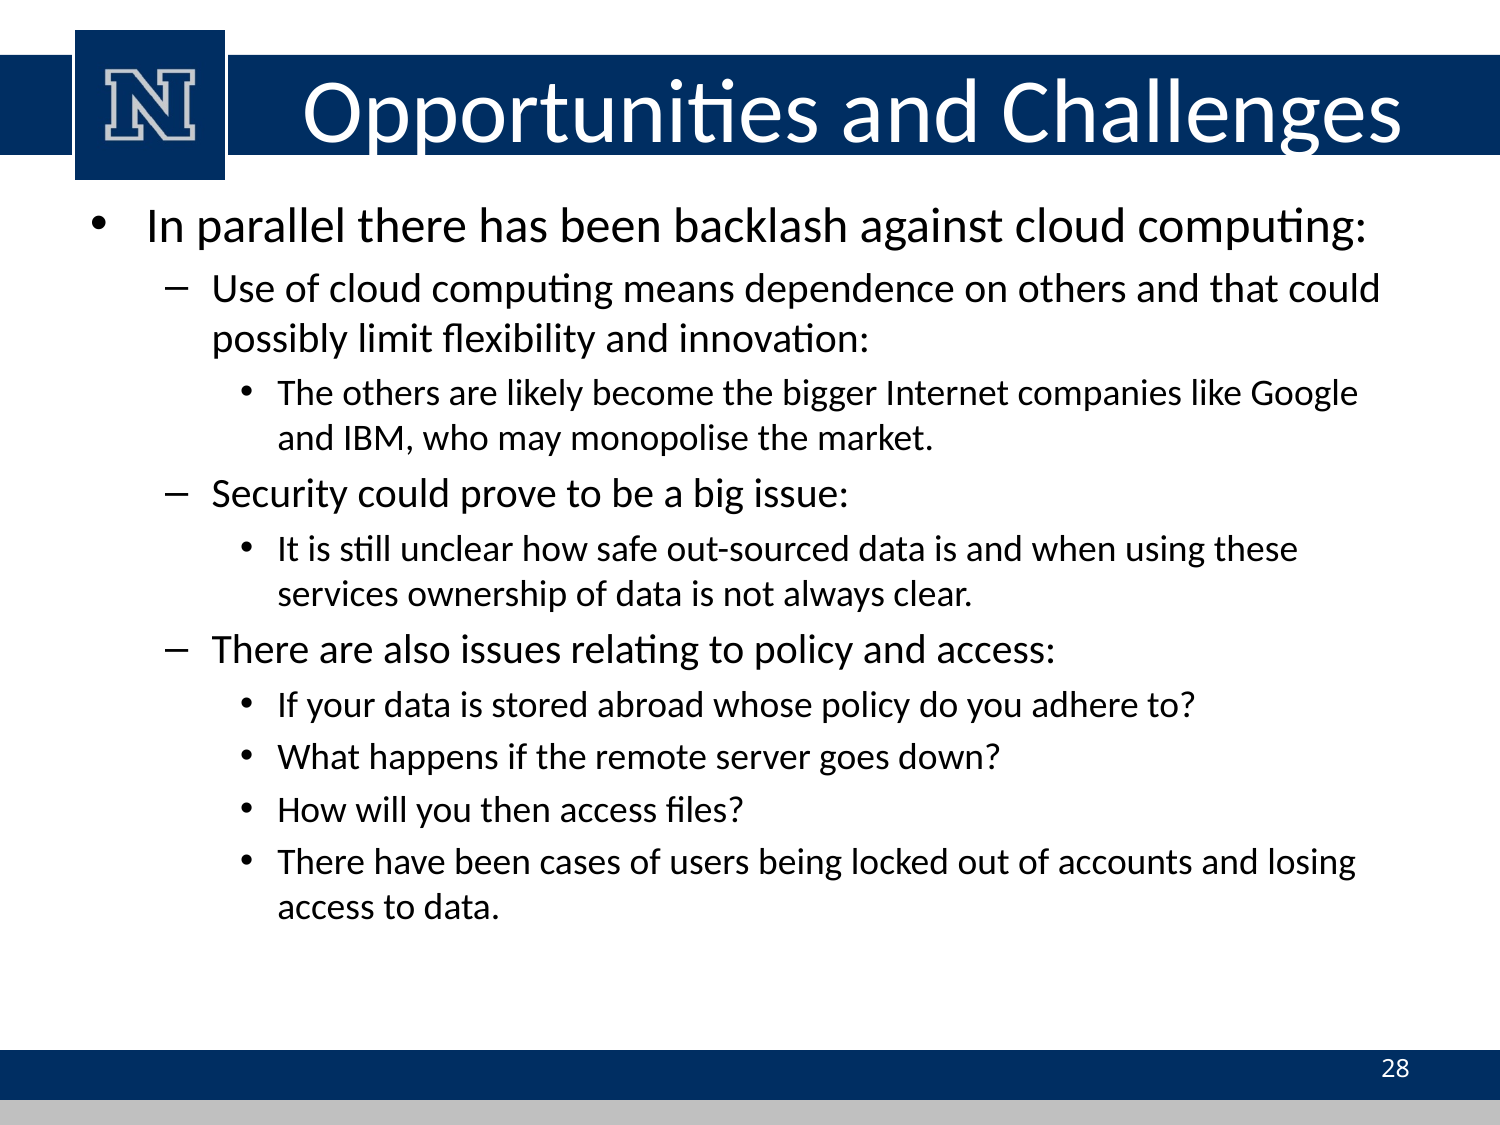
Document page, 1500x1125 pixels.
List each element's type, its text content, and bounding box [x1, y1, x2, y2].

title Opportunities and Challenges [287, 12, 1475, 200]
text_box 28 [1074, 1040, 1425, 1100]
picture [75, 30, 225, 180]
list In parallel there has been backlash against cloud computing: Use of cloud computing means dependence on others and that could possibly limit flexibility and innovation: The others are likely become the bigger Internet companies like Google and IBM, who may monopolise the market. Security could prove to be a big issue: It is still unclear how safe out-sourced data is and when using these services ownership of data is not always clear. There are also issues relating to policy and access: If your data is stored abroad whose policy do you adhere to? What happens if the remote server goes down? How will you then access files? There have been cases of users being locked out of accounts and losing access to data. [75, 184, 1425, 978]
